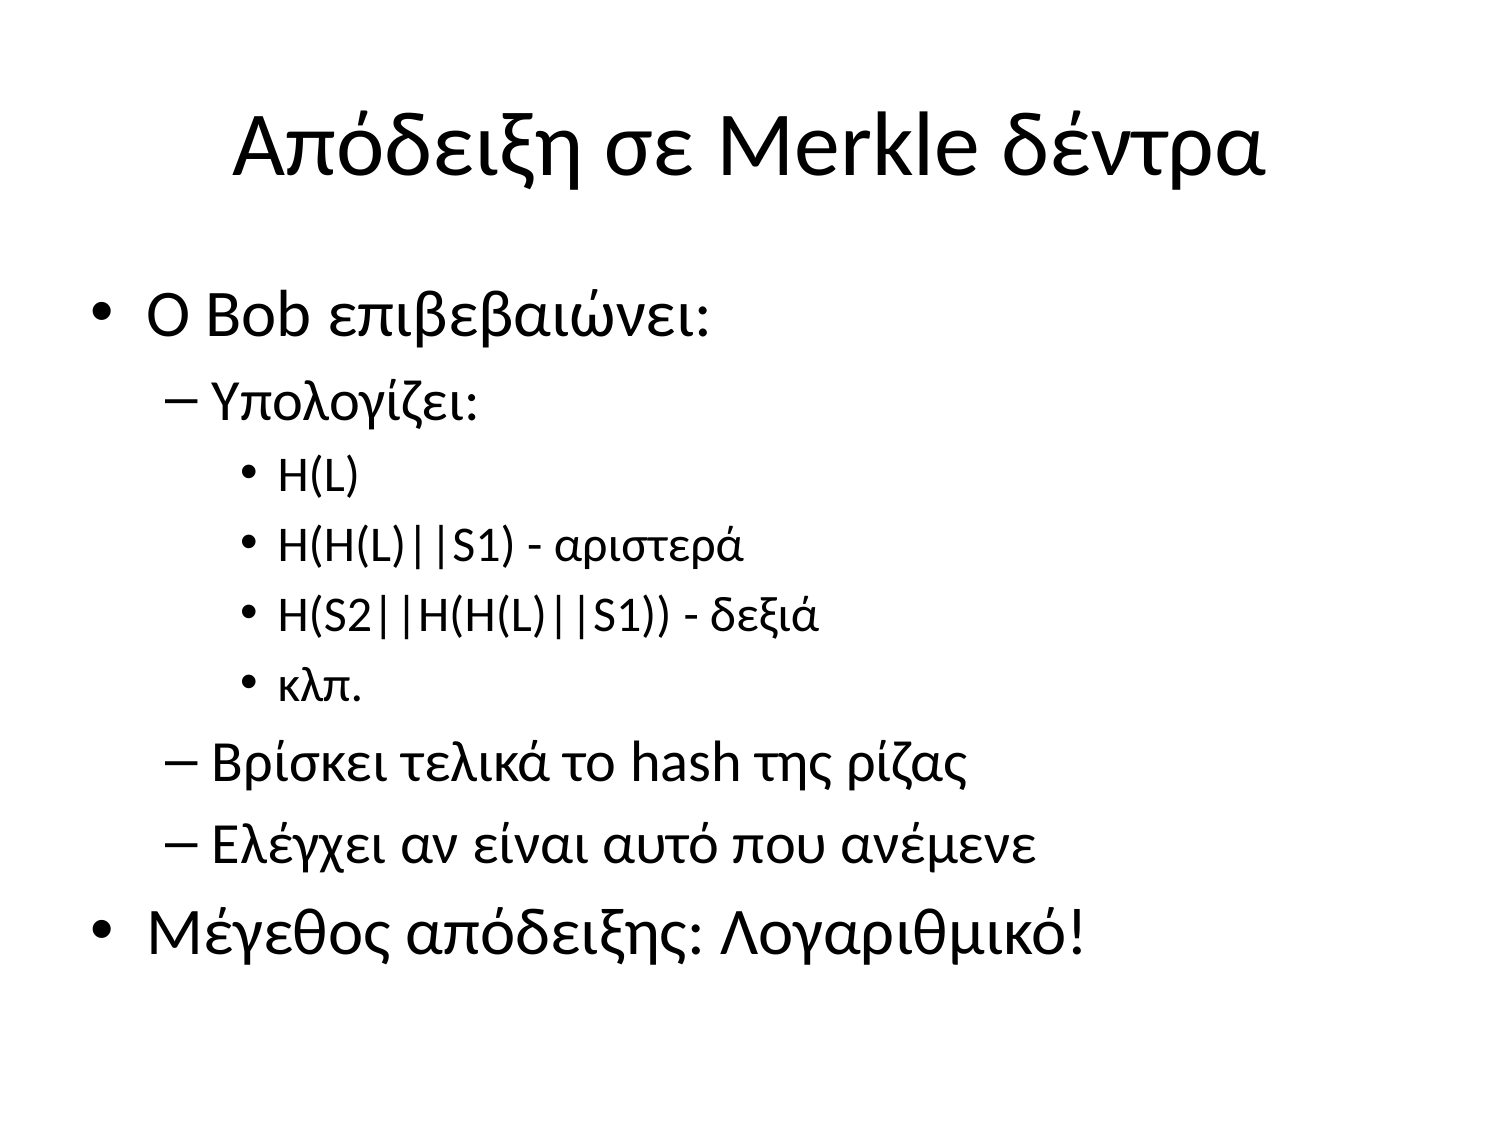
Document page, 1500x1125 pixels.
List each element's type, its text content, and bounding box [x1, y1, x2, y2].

title Απόδειξη σε Merkle δέντρα [75, 45, 1425, 233]
list Ο Bob επιβεβαιώνει: Υπολογίζει: H(L) H(H(L)||S1) - αριστερά H(S2||H(H(L)||S1)) - δεξιά κλπ. Βρίσκει τελικά το hash της ρίζας Ελέγχει αν είναι αυτό που ανέμενε Μέγεθος απόδειξης: Λογαριθμικό! [75, 262, 1425, 1005]
